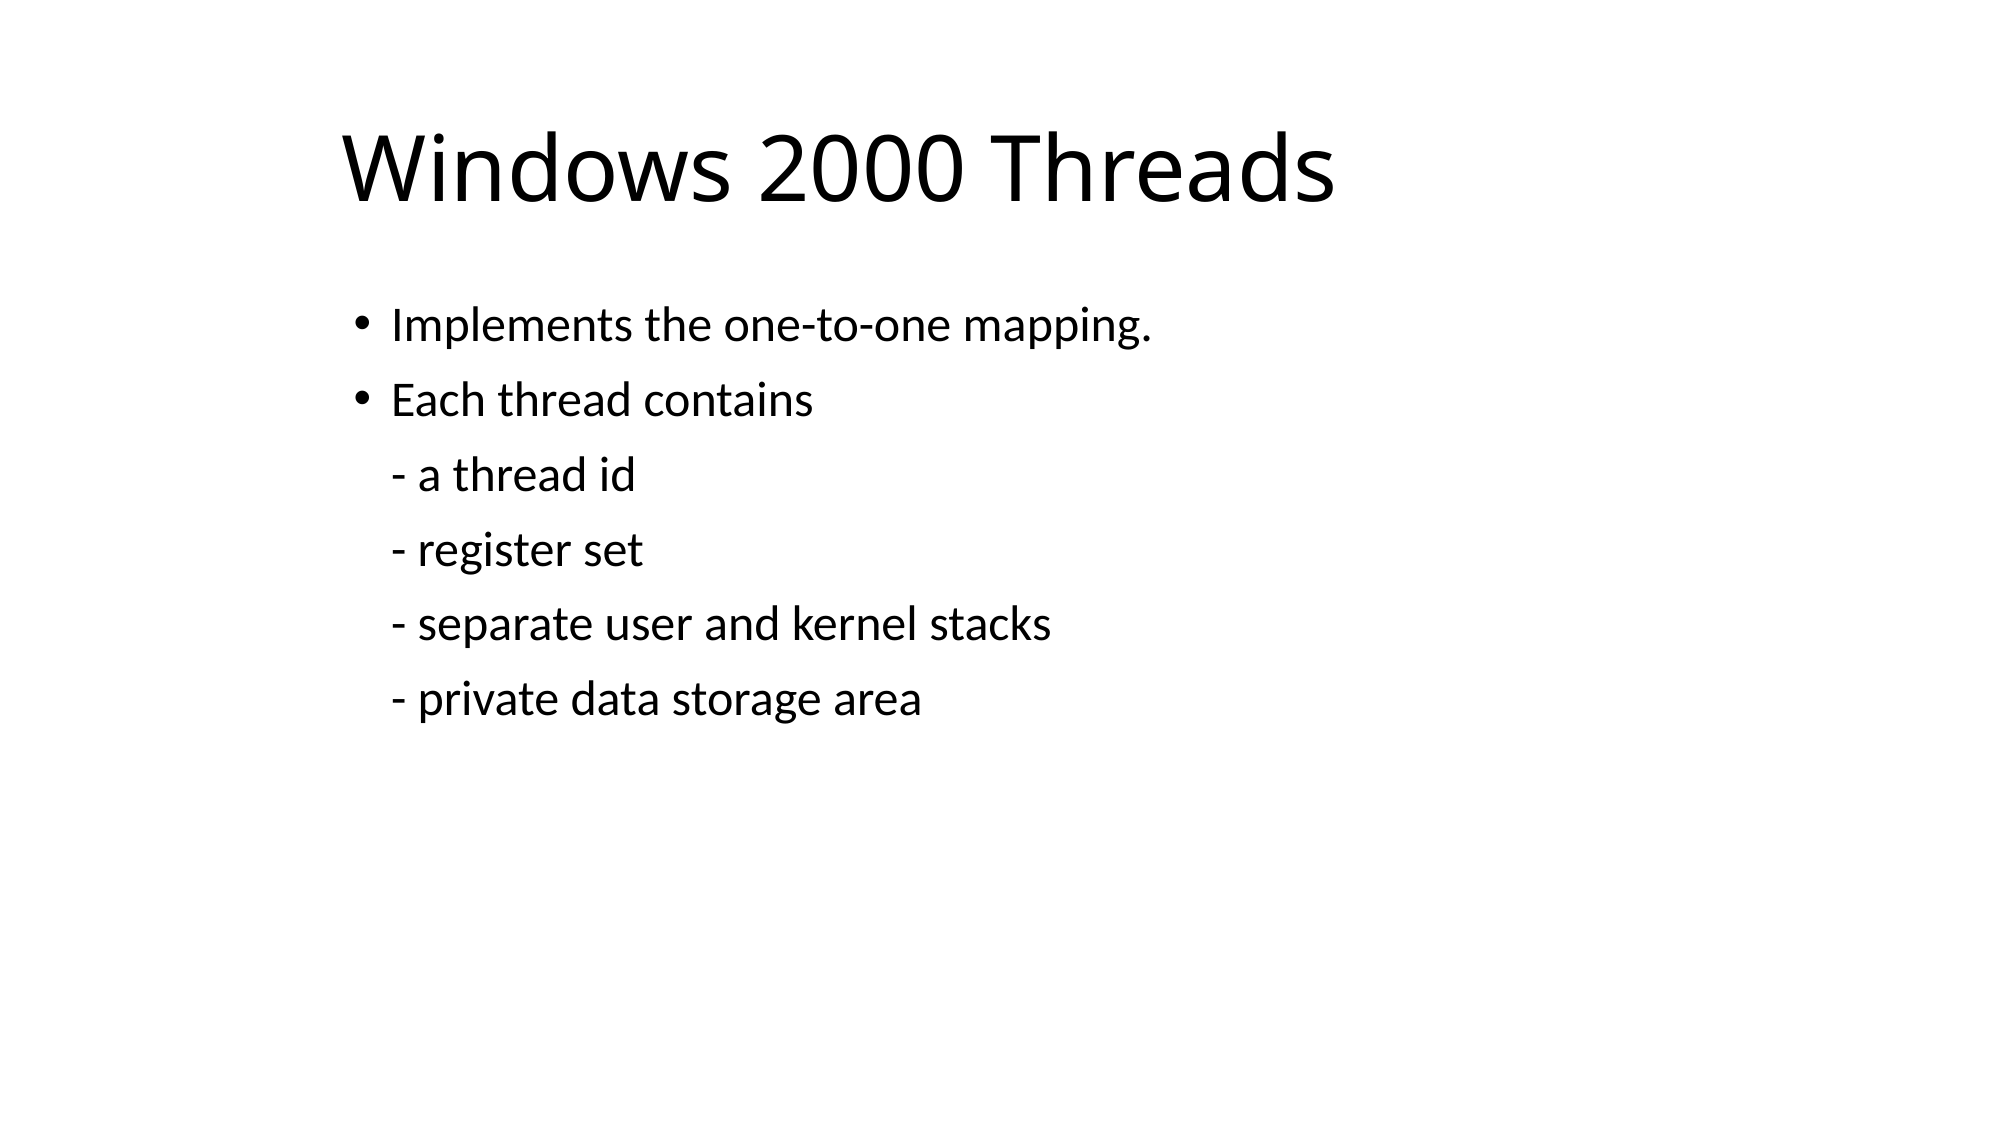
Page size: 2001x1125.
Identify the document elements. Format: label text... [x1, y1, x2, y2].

list Implements the one-to-one mapping. Each thread contains - a thread id - register set - separate user and kernel stacks - private data storage area [338, 290, 1631, 1012]
title Windows 2000 Threads [326, 78, 1677, 266]
